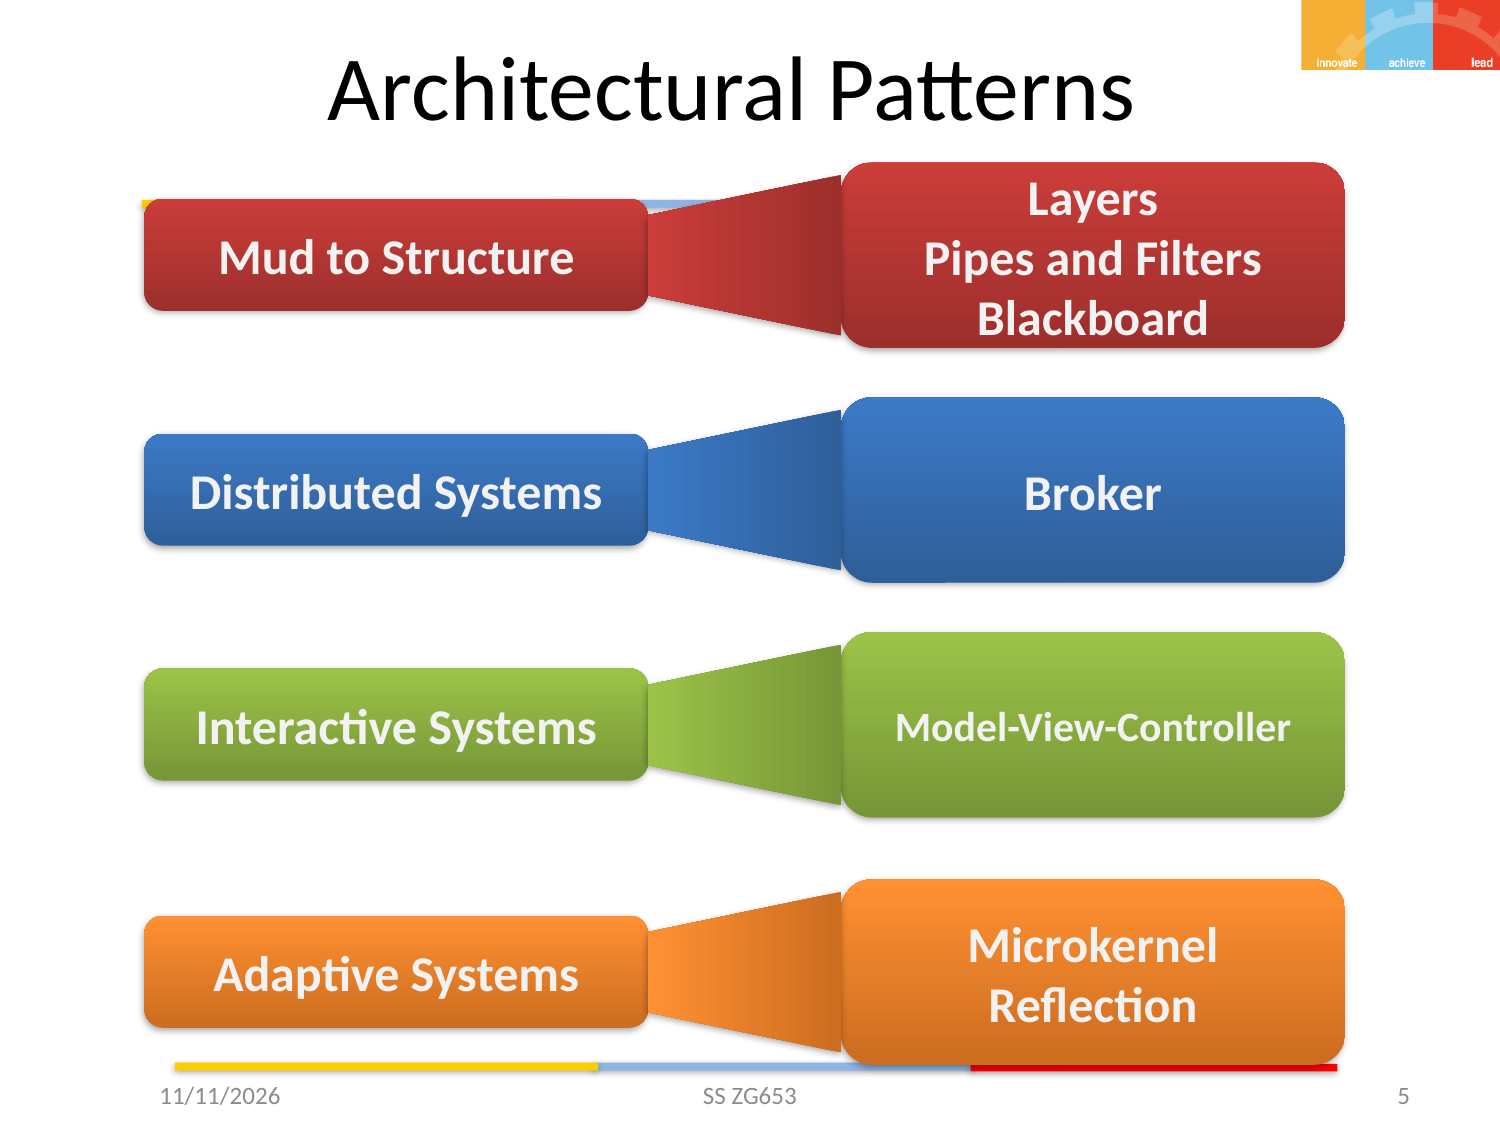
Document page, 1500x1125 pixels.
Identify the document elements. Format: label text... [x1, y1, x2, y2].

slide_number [144, 1072, 495, 1125]
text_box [144, 162, 1346, 1066]
picture [1408, 0, 1500, 70]
title Architectural Patterns [56, 0, 1408, 167]
slide_number 5 [1074, 1065, 1425, 1125]
